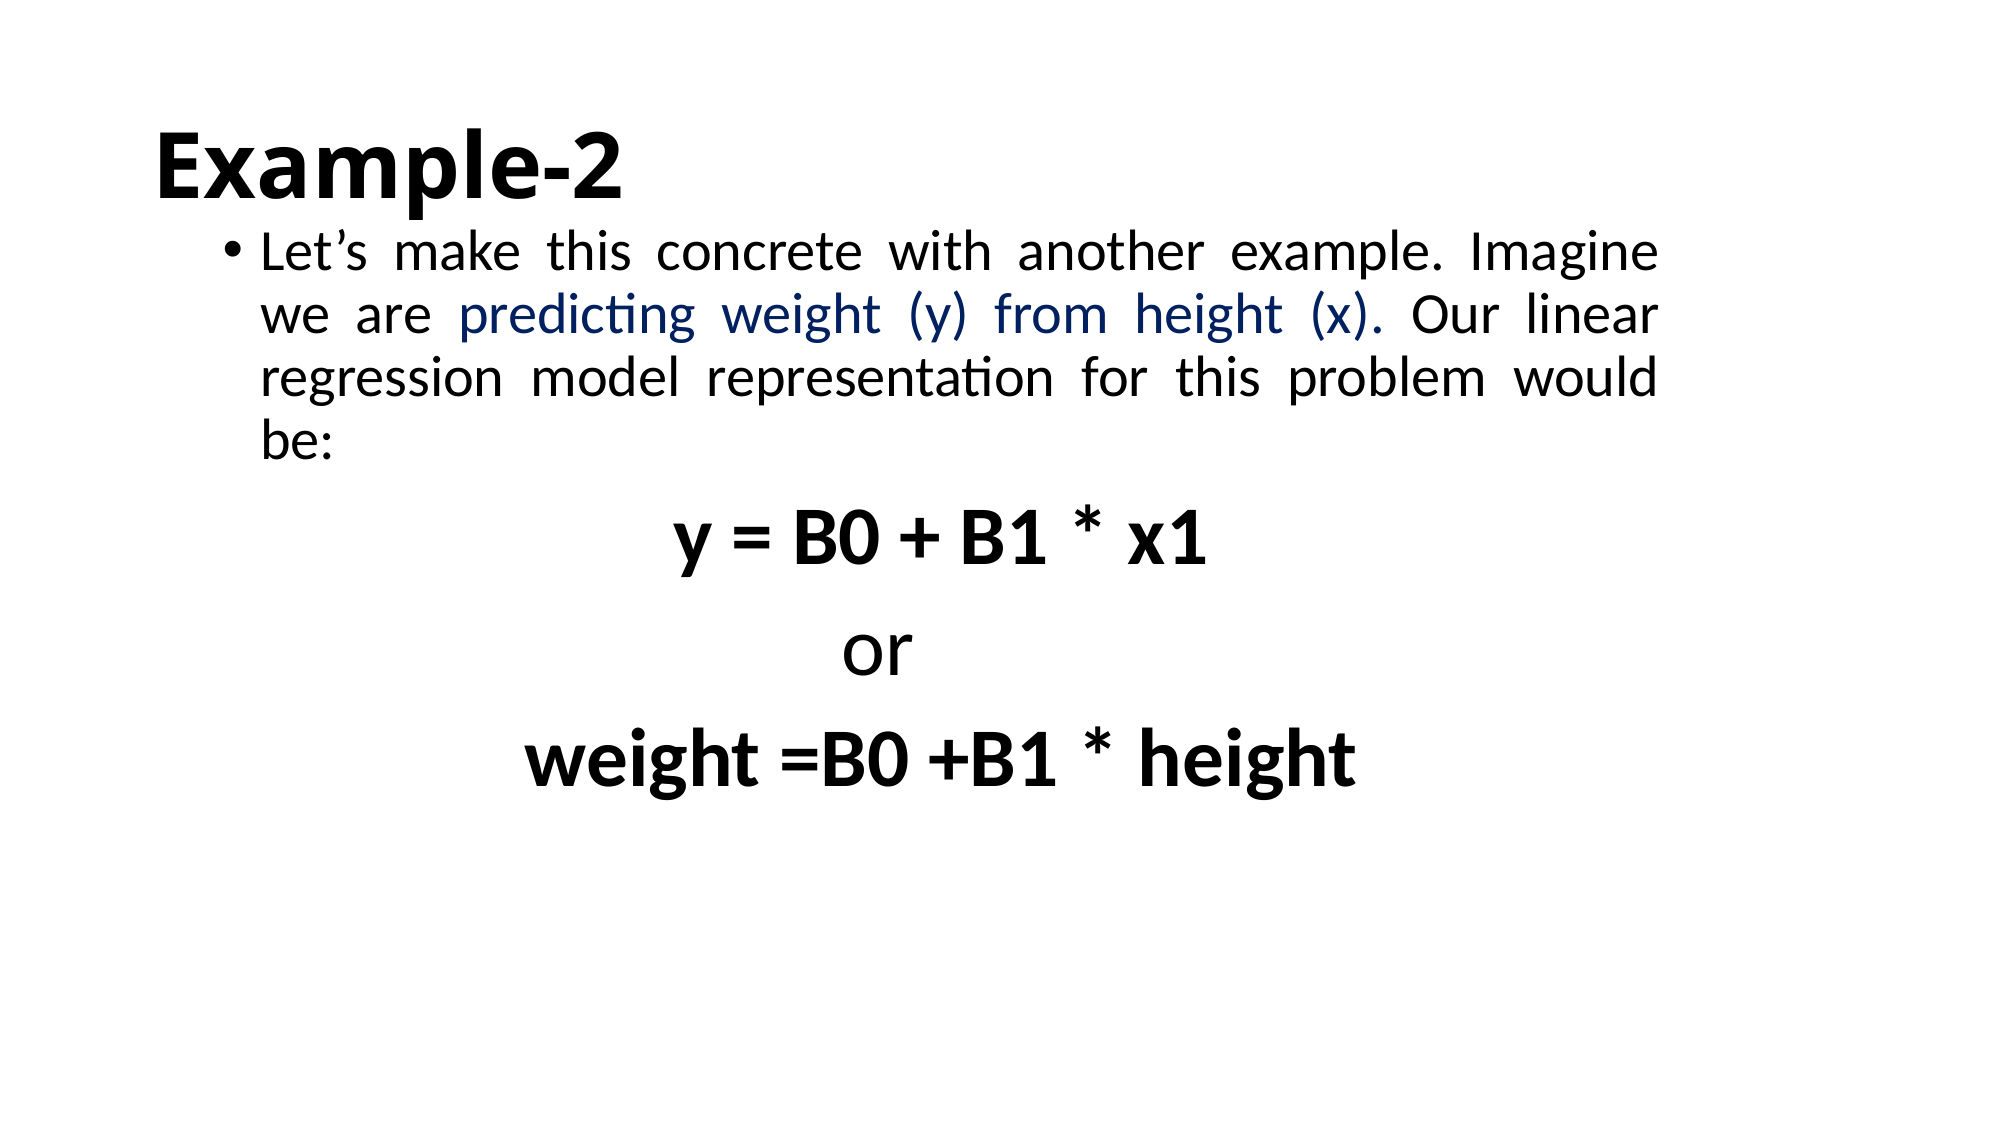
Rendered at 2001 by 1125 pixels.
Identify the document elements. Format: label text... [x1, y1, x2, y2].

list Let’s make this concrete with another example. Imagine we are predicting weight (y) from height (x). Our linear regression model representation for this problem would be: y = B0 + B1 * x1 or weight =B0 +B1 * height [207, 212, 1675, 1063]
title Example-2 [137, 59, 1863, 278]
